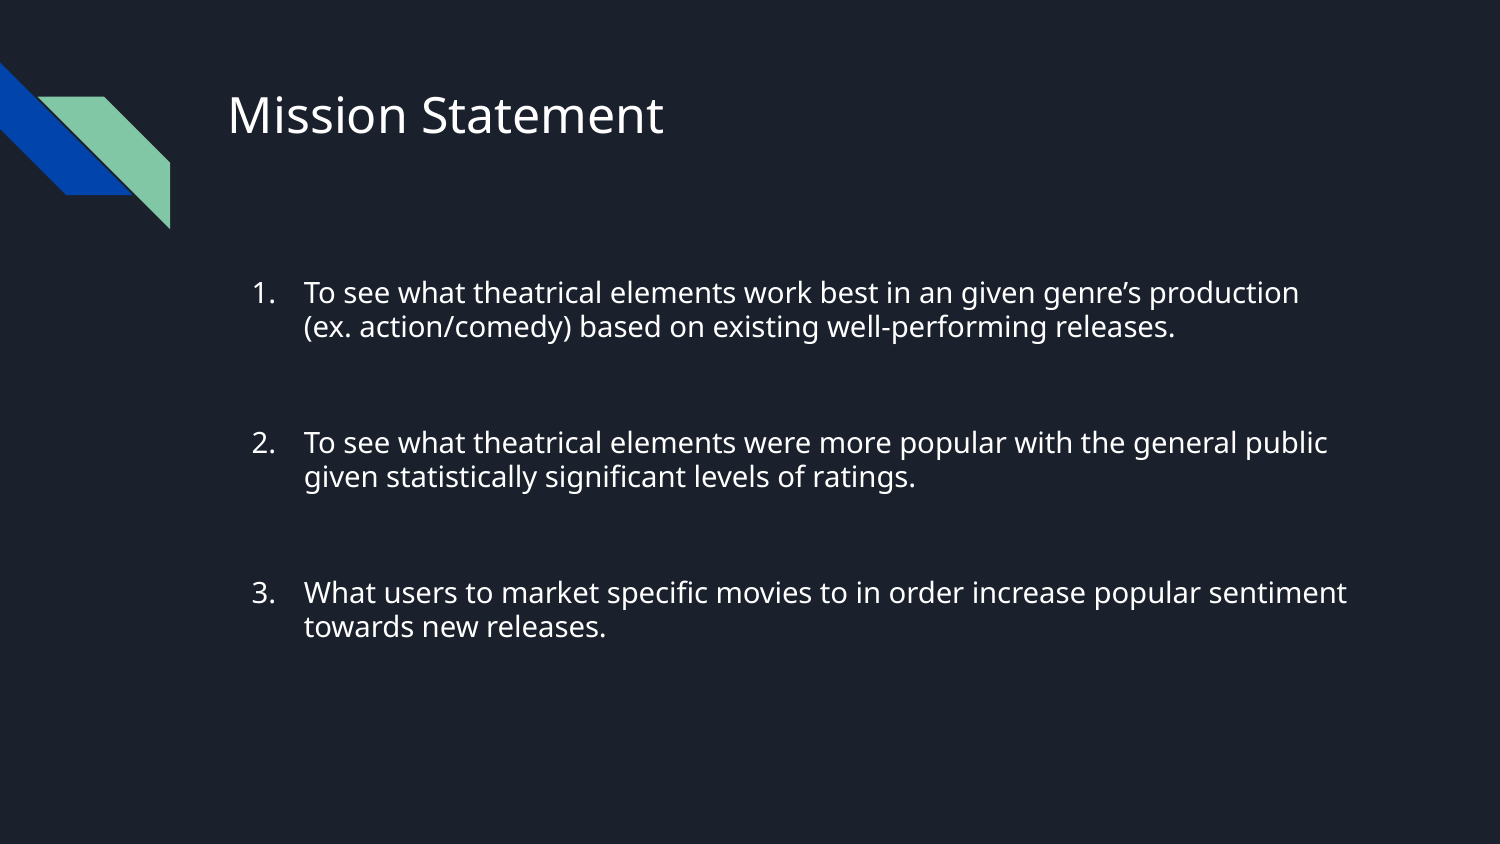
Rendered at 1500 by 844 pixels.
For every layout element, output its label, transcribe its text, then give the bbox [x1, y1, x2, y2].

title Mission Statement [212, 64, 1368, 215]
list To see what theatrical elements work best in an given genre’s production (ex. action/comedy) based on existing well-performing releases. To see what theatrical elements were more popular with the general public given statistically significant levels of ratings. What users to market specific movies to in order increase popular sentiment towards new releases. [213, 262, 1368, 680]
